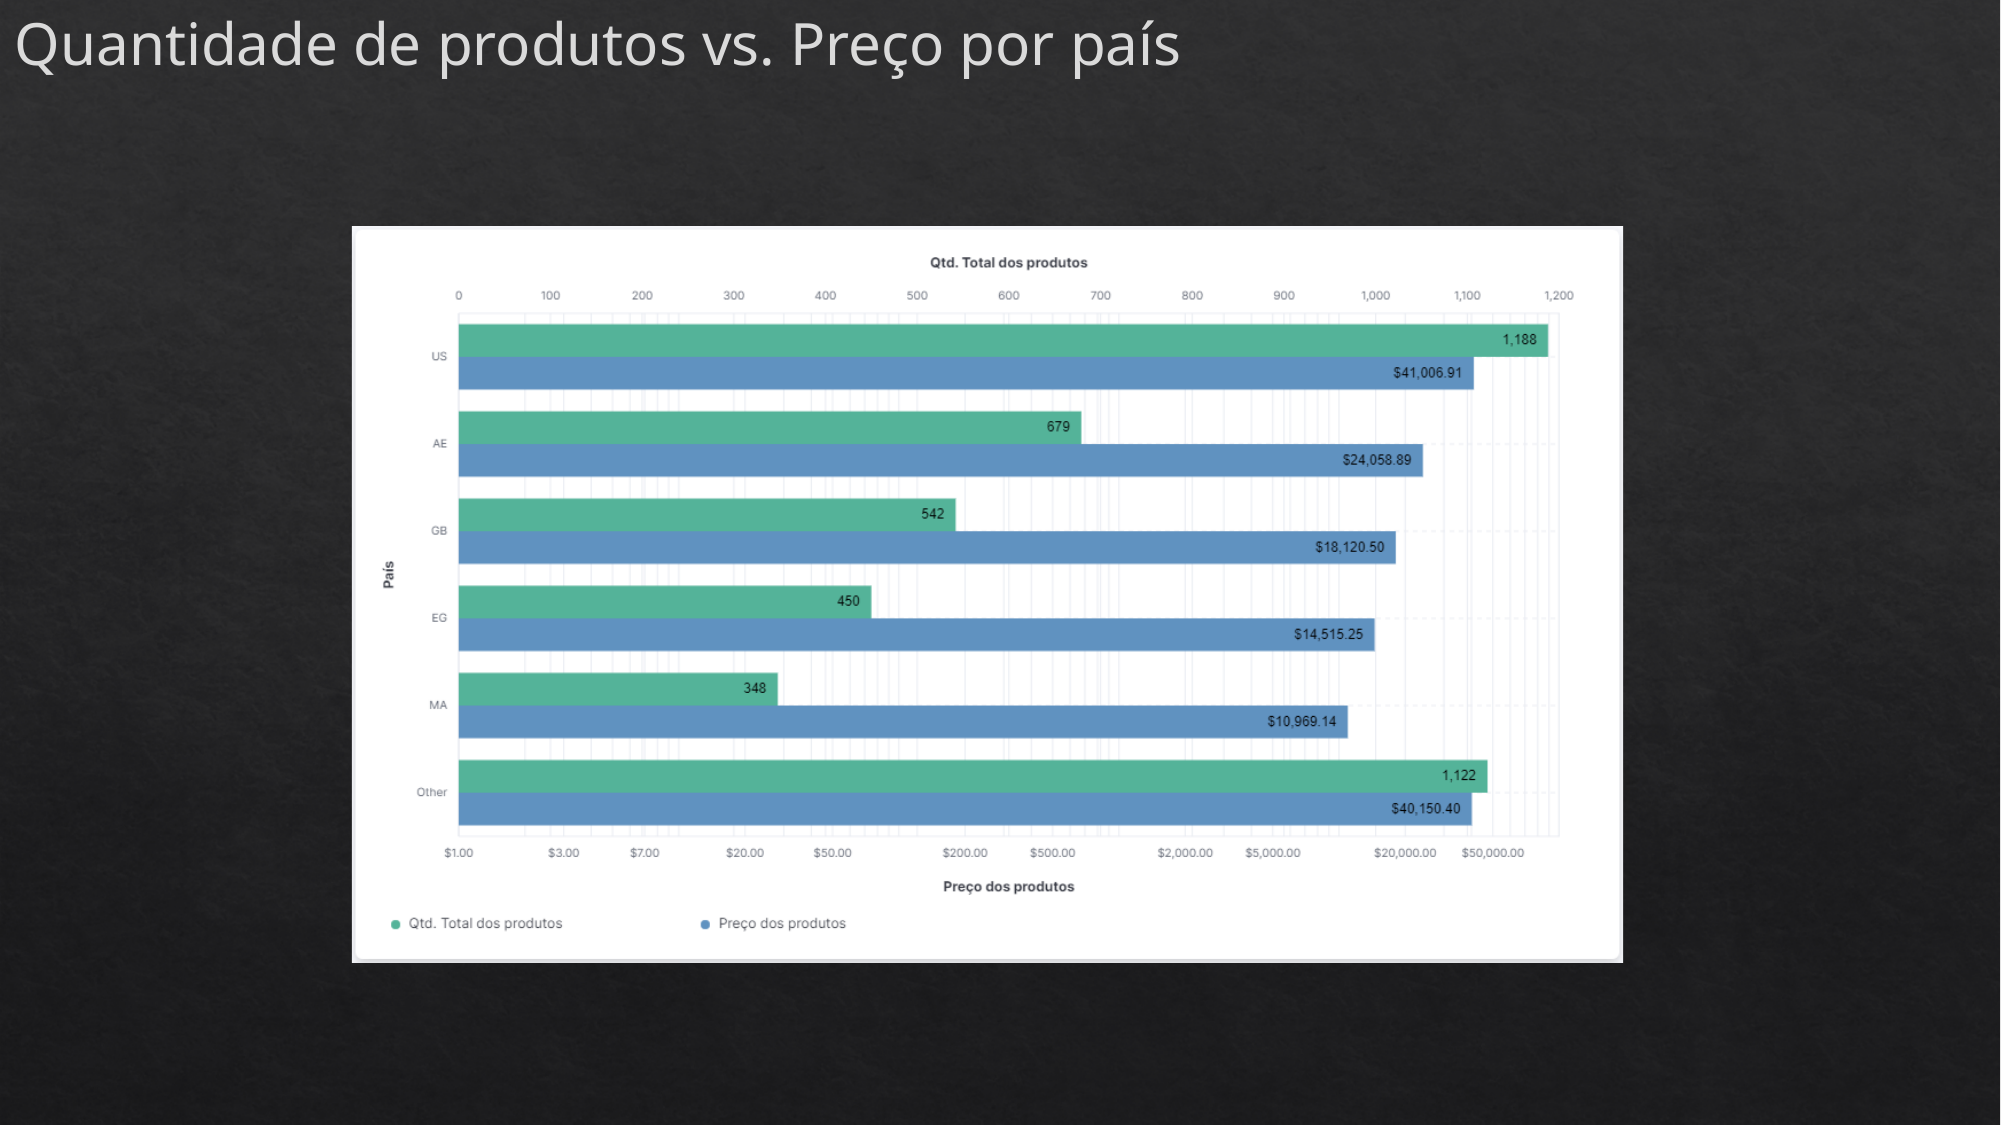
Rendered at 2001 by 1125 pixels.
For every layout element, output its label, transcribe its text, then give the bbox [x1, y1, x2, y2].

picture [351, 226, 1624, 963]
text_box Quantidade de produtos vs. Preço por país [0, 0, 1549, 132]
